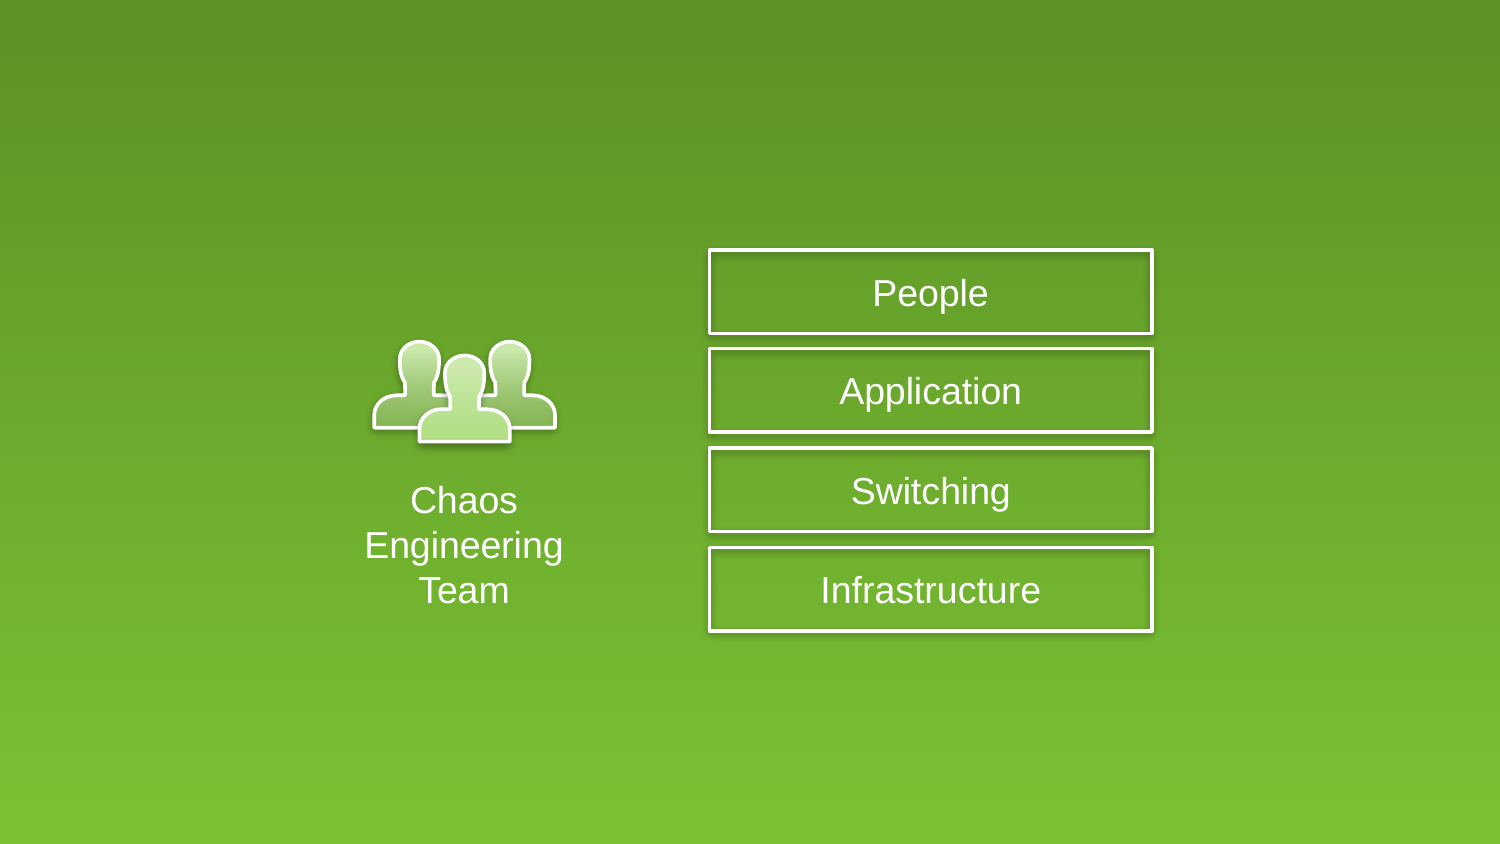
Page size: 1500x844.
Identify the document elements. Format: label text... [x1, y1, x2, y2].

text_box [709, 447, 1153, 532]
text_box Application [824, 360, 1037, 420]
text_box [709, 249, 1153, 334]
text_box [709, 348, 1153, 433]
text_box Chaos Engineering Team [349, 468, 579, 618]
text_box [374, 341, 555, 442]
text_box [709, 547, 1153, 632]
text_box People [857, 261, 1004, 322]
